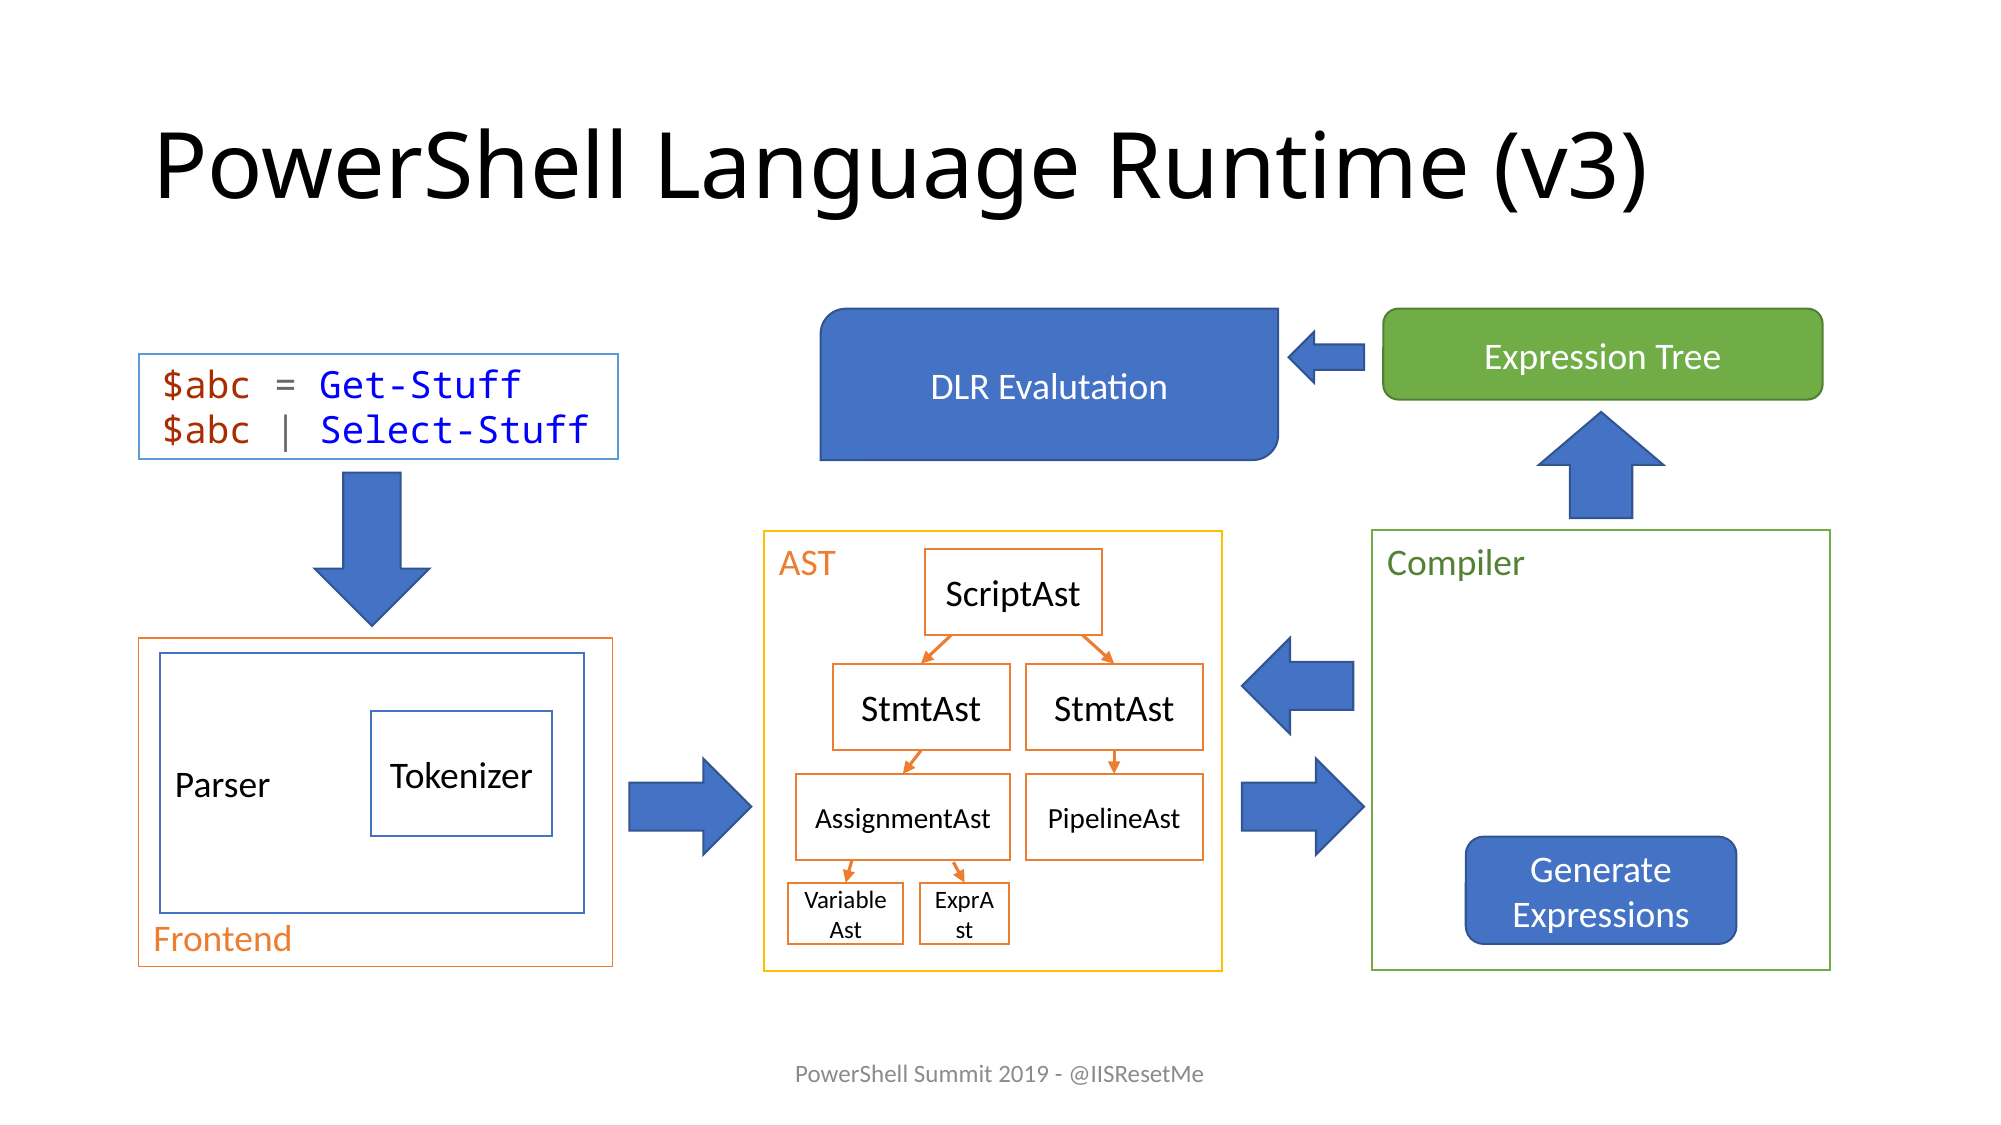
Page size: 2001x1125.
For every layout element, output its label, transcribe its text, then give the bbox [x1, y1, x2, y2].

text_box Tokenizer [370, 710, 553, 837]
text_box ExprAst [919, 882, 1010, 945]
text_box Generate Expressions [1464, 835, 1738, 945]
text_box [902, 750, 922, 774]
text_box StmtAst [832, 663, 1011, 751]
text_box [953, 862, 965, 883]
text_box Parser [159, 652, 585, 914]
text_box Expression Tree [1382, 307, 1824, 401]
text_box AssignmentAst [795, 773, 1011, 861]
text_box Compiler [1371, 529, 1831, 971]
text_box ScriptAst [924, 548, 1103, 636]
text_box [628, 756, 753, 858]
text_box [1240, 635, 1355, 737]
text_box [1287, 329, 1366, 386]
text_box AST [763, 530, 1223, 972]
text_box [1082, 635, 1115, 664]
title PowerShell Language Runtime (v3) [137, 59, 1863, 278]
text_box [1240, 756, 1366, 858]
footer PowerShell Summit 2019 - @IISResetMe [662, 1042, 1338, 1103]
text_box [845, 860, 852, 883]
text_box VariableAst [787, 882, 904, 945]
text_box Frontend [138, 637, 613, 967]
text_box PipelineAst [1025, 773, 1204, 861]
text_box [312, 471, 432, 628]
text_box StmtAst [1025, 663, 1204, 751]
text_box $abc = Get-Stuff $abc | Select-Stuff [138, 353, 619, 460]
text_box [920, 635, 951, 664]
text_box DLR Evalutation [819, 307, 1280, 462]
text_box [1535, 410, 1667, 520]
